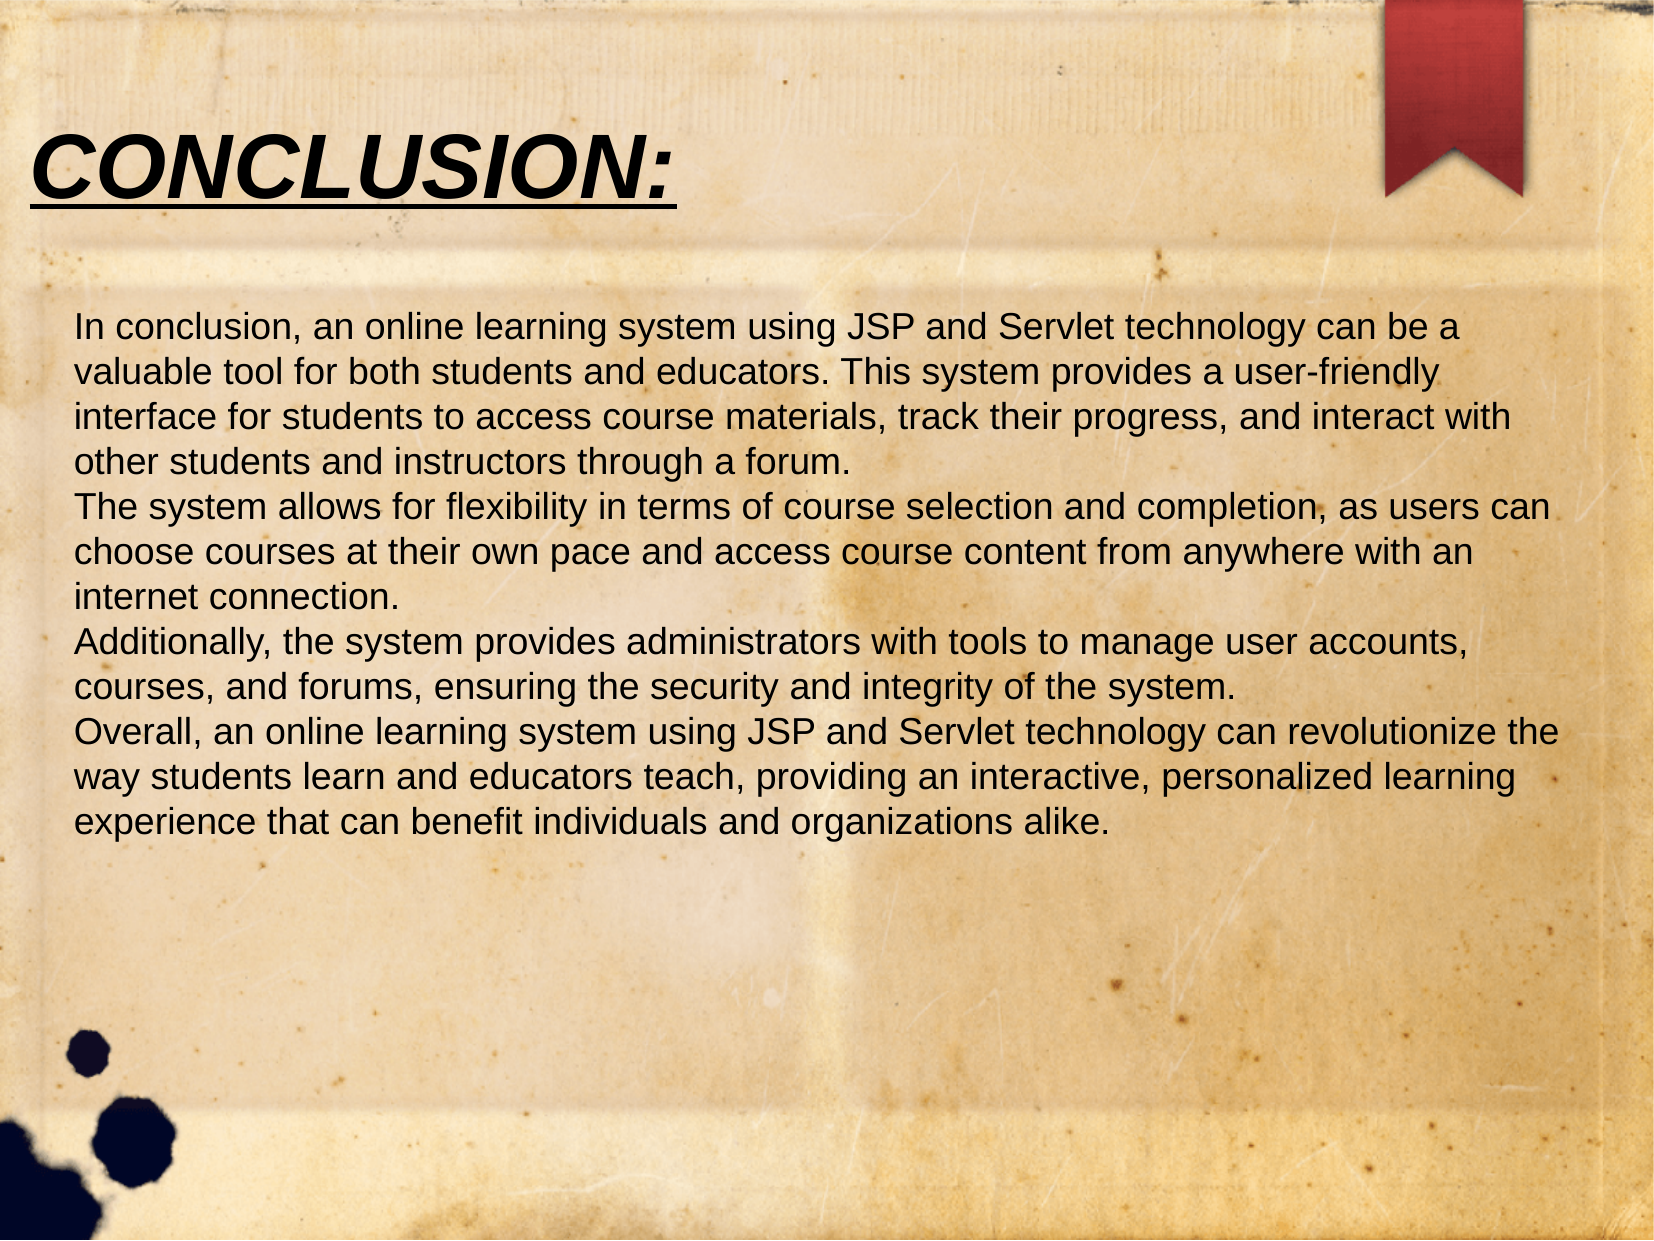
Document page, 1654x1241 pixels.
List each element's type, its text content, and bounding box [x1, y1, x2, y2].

title CONCLUSION: [29, 58, 1518, 266]
picture [0, 0, 1654, 1240]
text_box In conclusion, an online learning system using JSP and Servlet technology can be a valuable tool for both students and educators. This system provides a user-friendly interface for students to access course materials, track their progress, and interact with other students and instructors through a forum. The system allows for flexibility in terms of course selection and completion, as users can choose courses at their own pace and access course content from anywhere with an internet connection. Additionally, the system provides administrators with tools to manage user accounts, courses, and forums, ensuring the security and integrity of the system. Overall, an online learning system using JSP and Servlet technology can revolutionize the way students learn and educators teach, providing an interactive, personalized learning experience that can benefit individuals and organizations alike. [58, 295, 1595, 1211]
